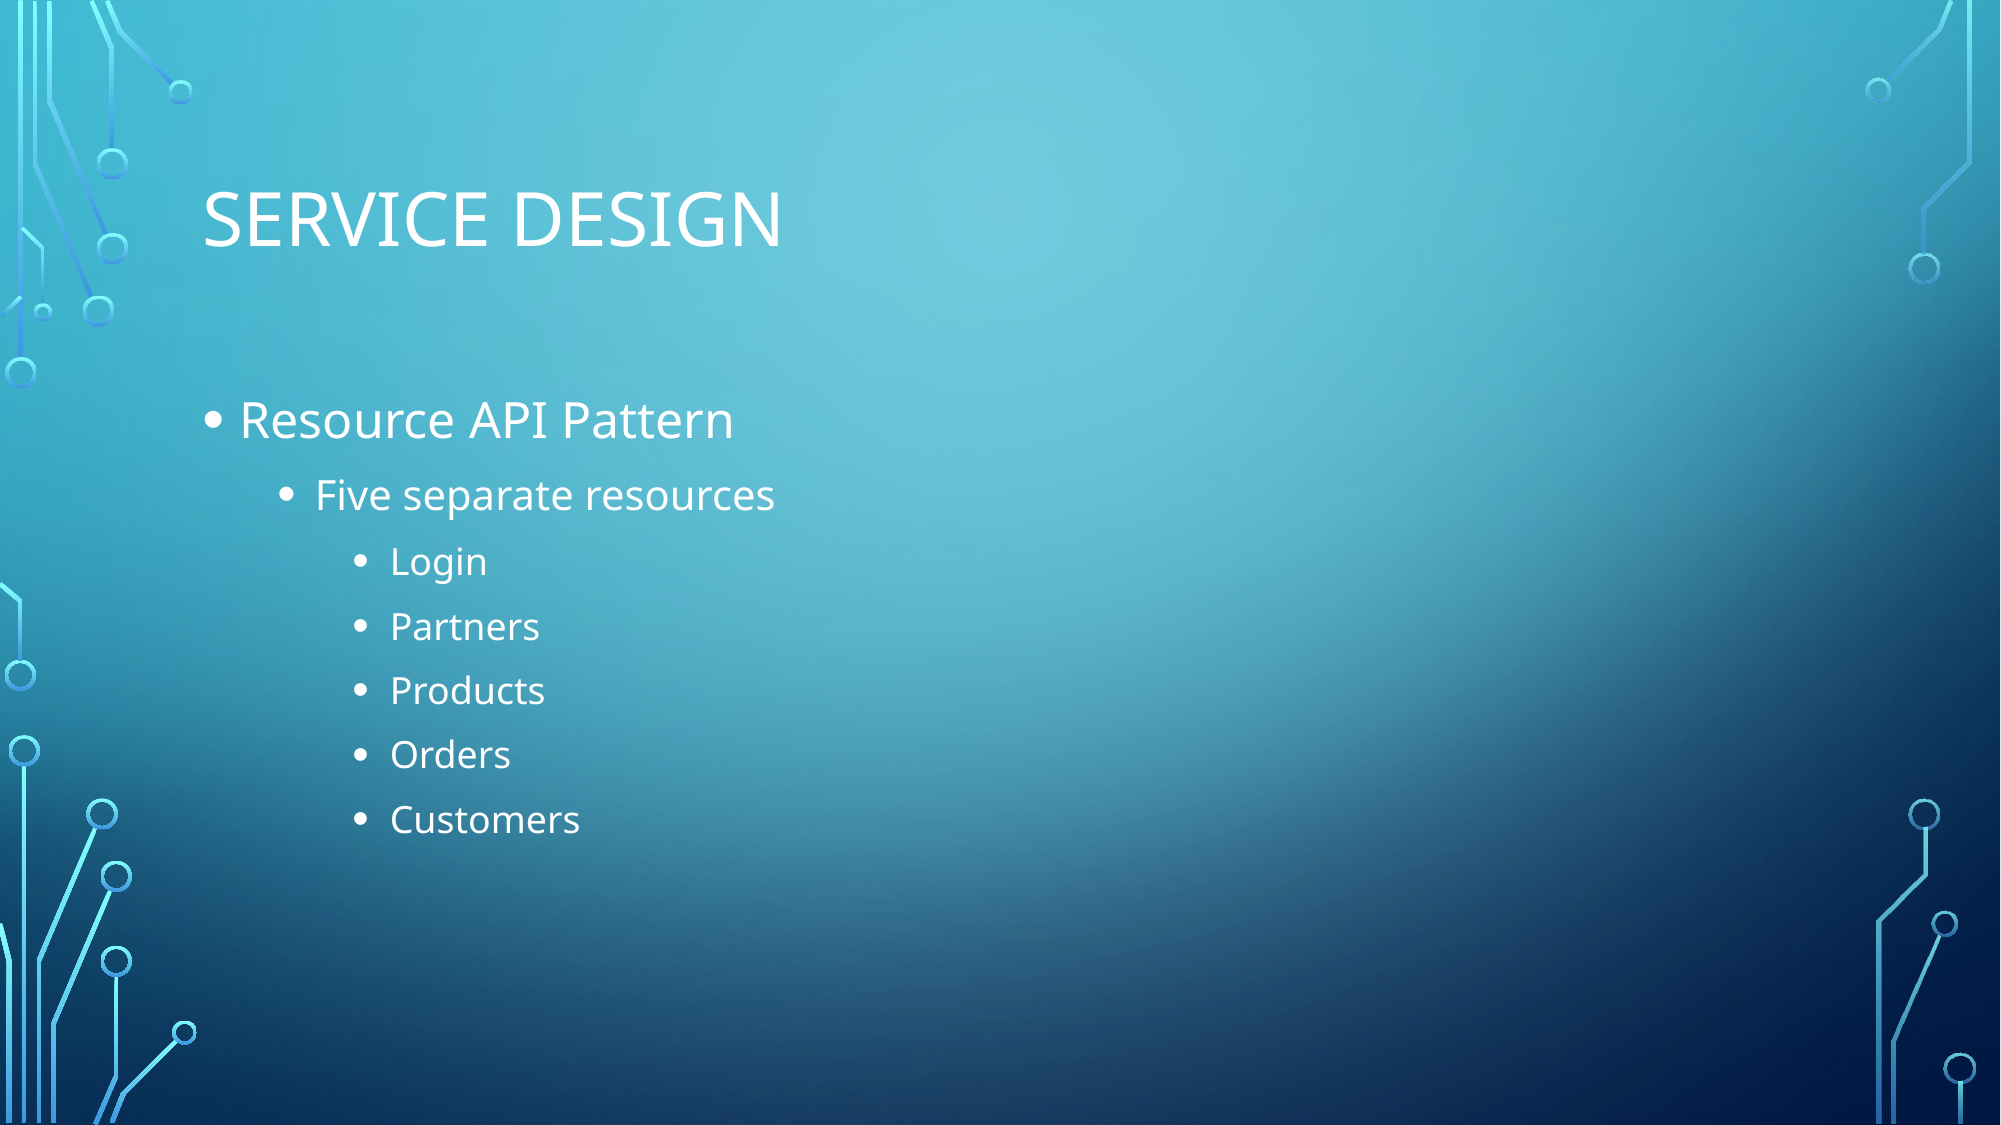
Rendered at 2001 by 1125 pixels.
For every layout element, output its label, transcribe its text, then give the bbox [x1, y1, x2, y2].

list Resource API Pattern Five separate resources Login Partners Products Orders Customers [187, 369, 1813, 950]
title Service Design [187, 101, 1813, 344]
